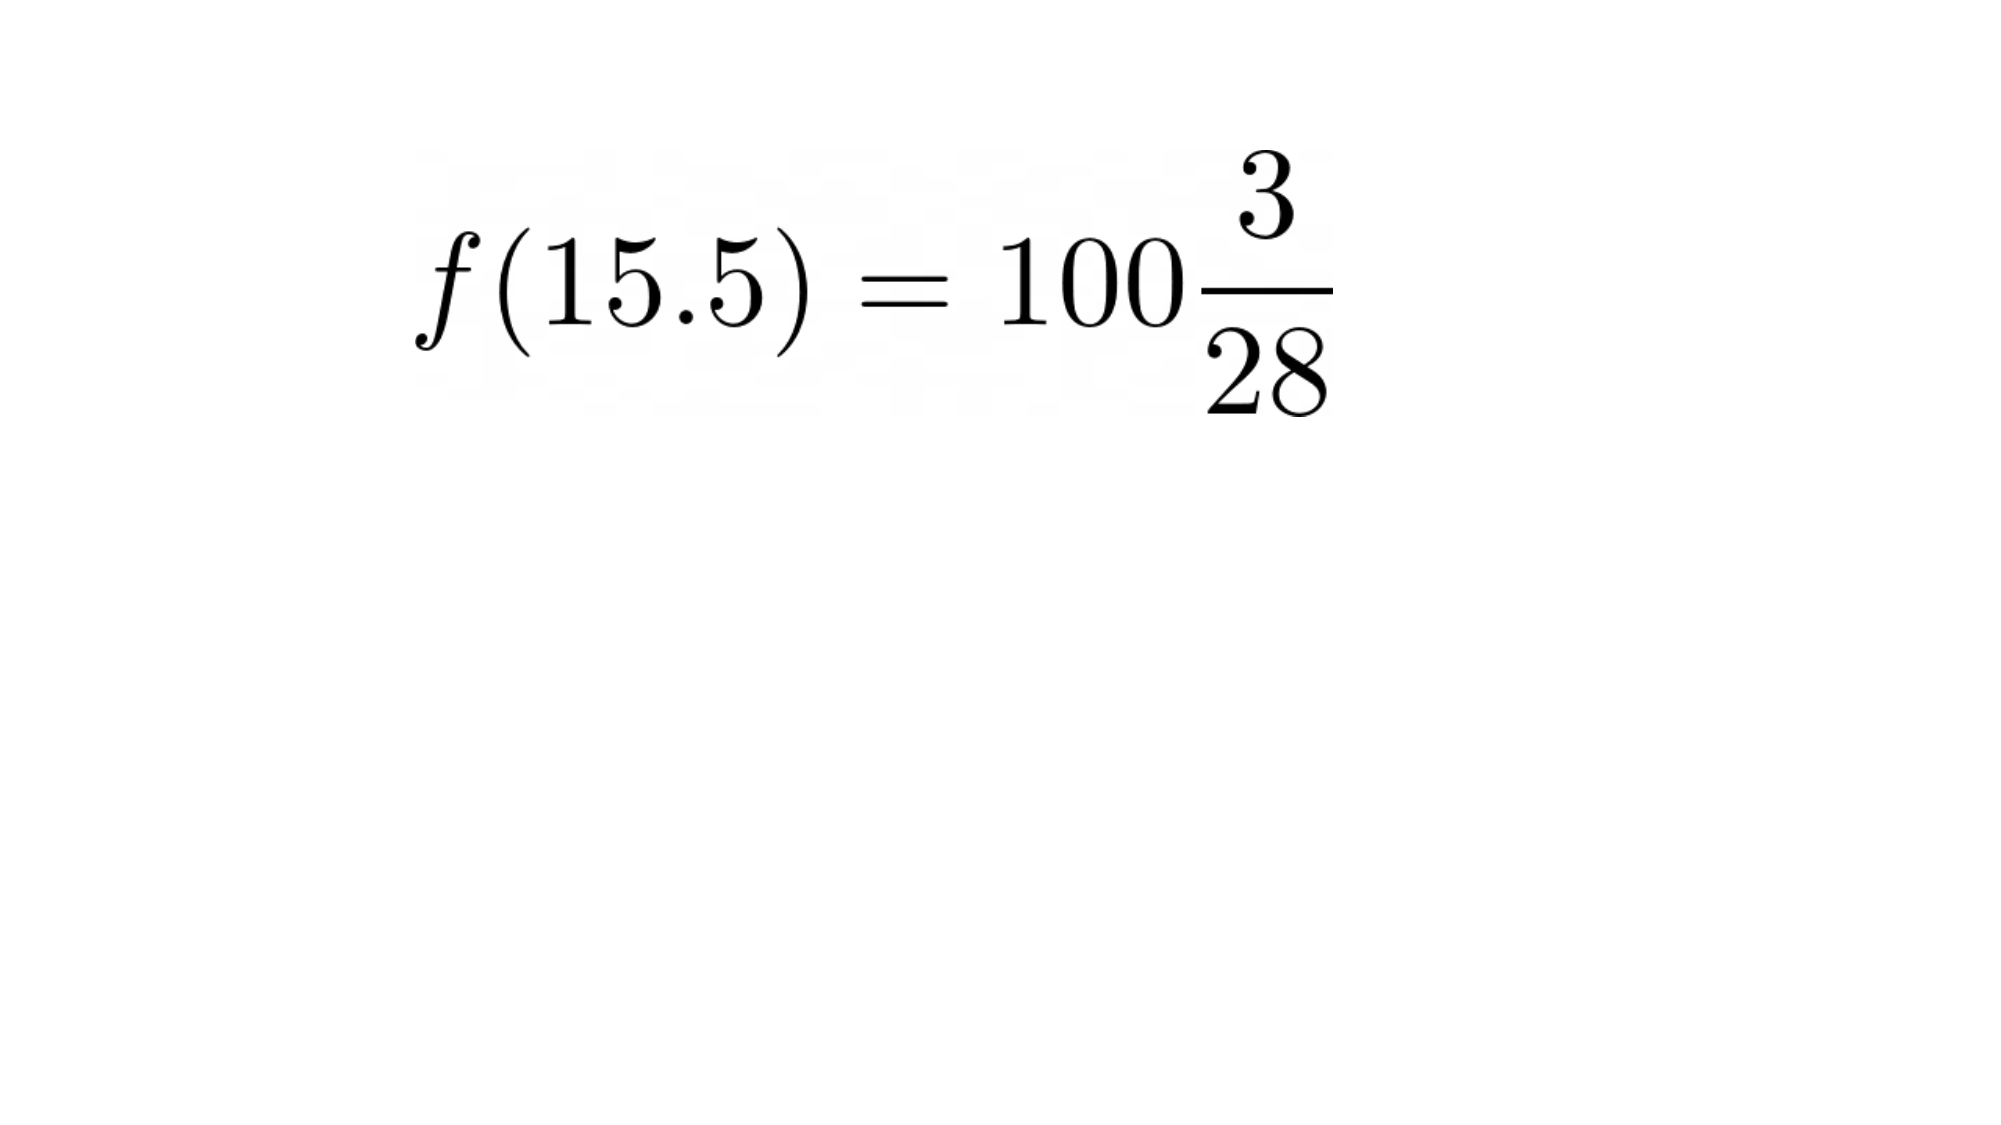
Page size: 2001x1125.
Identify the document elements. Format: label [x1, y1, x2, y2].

picture [415, 150, 1333, 417]
